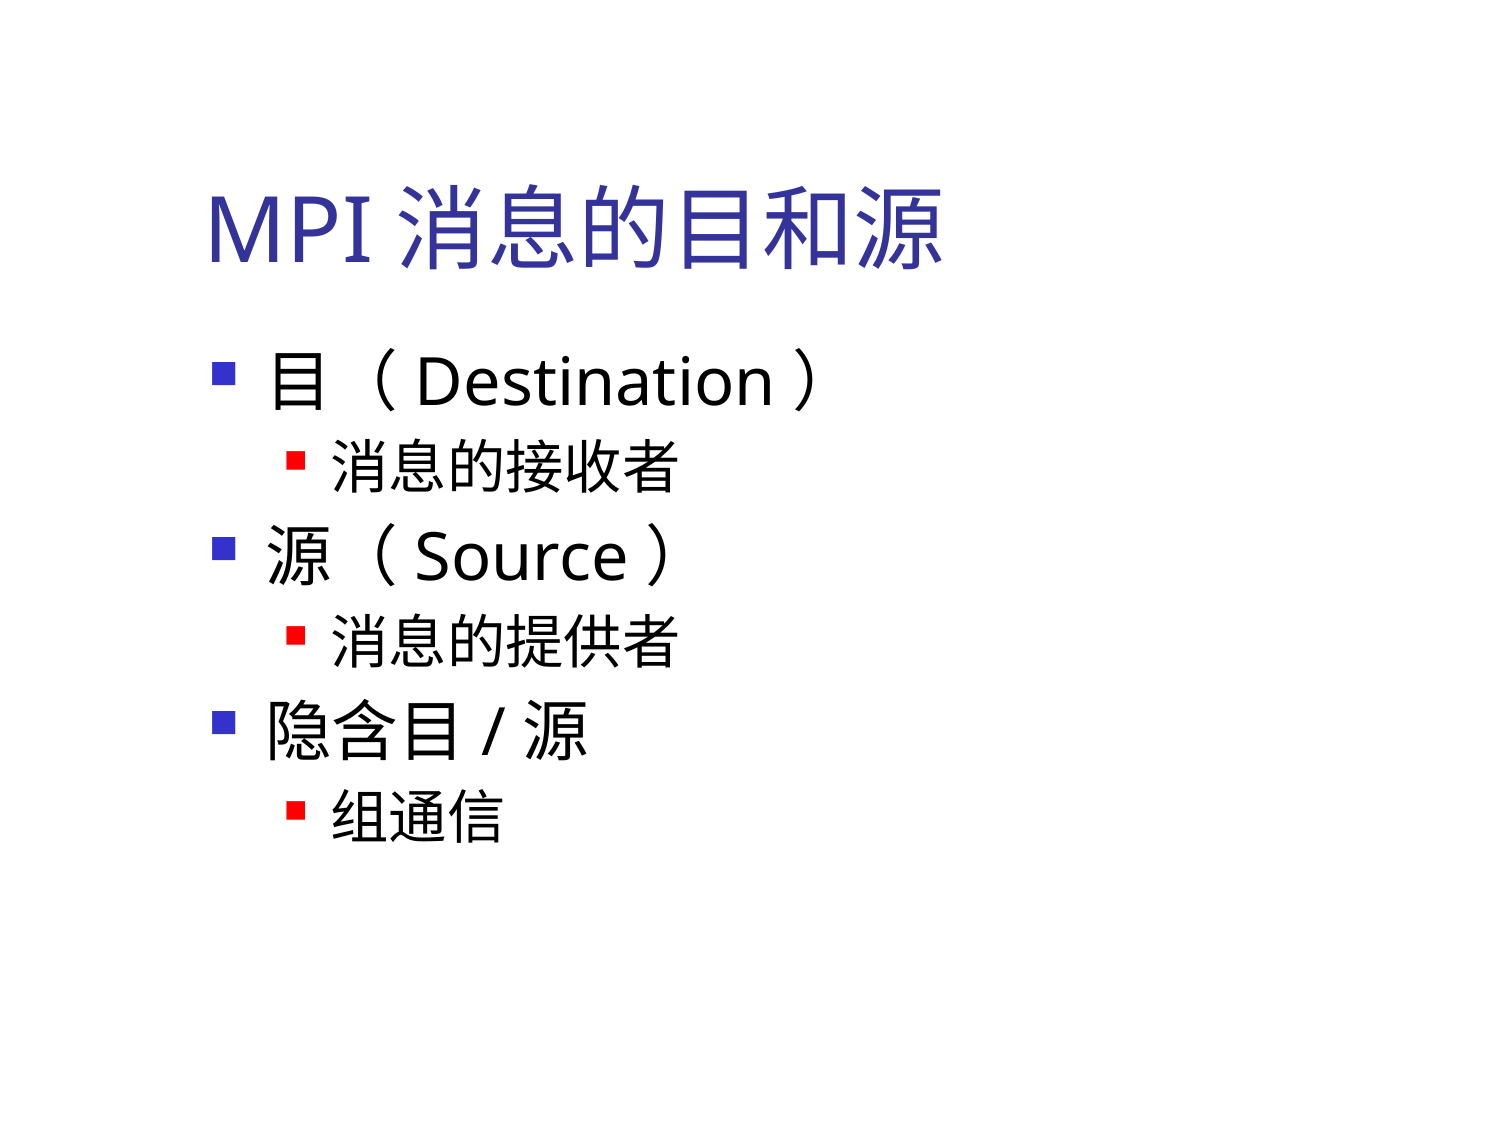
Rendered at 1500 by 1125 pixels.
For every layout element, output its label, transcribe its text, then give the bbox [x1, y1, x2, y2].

title MPI消息的目和源 [188, 101, 1468, 289]
list 目（Destination） 消息的接收者 源（Source） 消息的提供者 隐含目/源 组通信 [193, 331, 1338, 1006]
